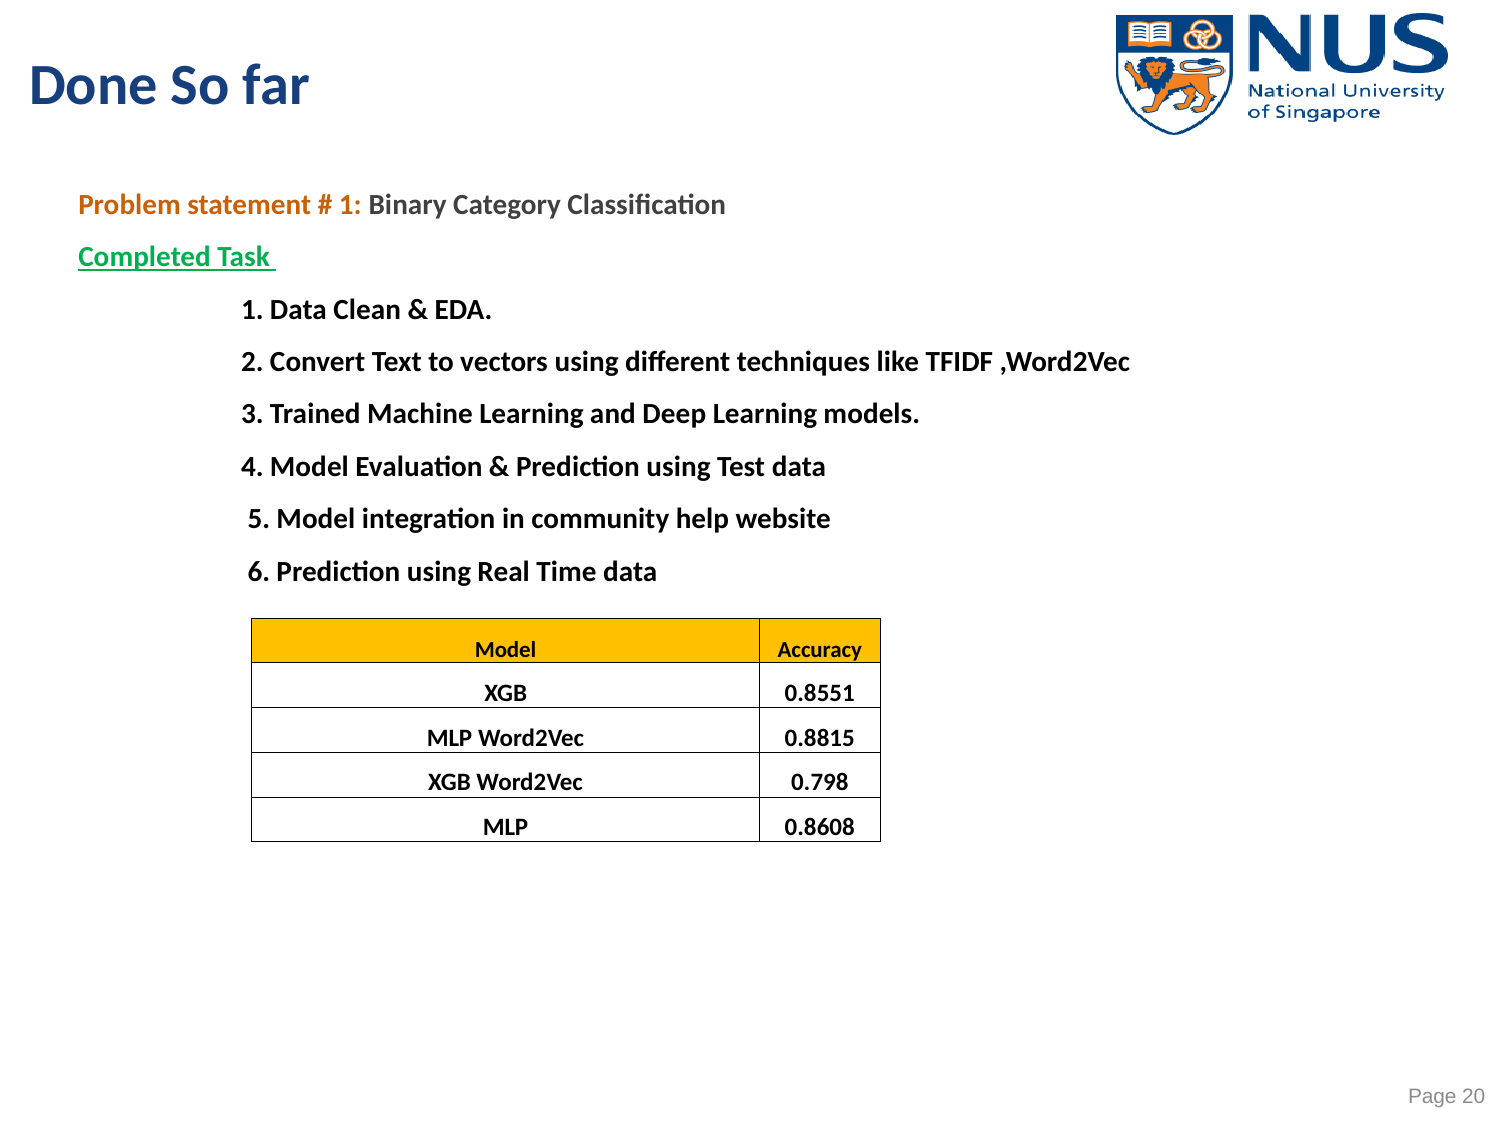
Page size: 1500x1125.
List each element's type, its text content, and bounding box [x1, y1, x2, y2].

table_cell XGB Word2Vec [252, 753, 759, 797]
title Done So far [14, 44, 1097, 135]
picture [1115, 13, 1476, 135]
table_cell MLP [252, 798, 759, 841]
table_header Accuracy [760, 619, 880, 662]
table_cell XGB [252, 663, 759, 707]
table_cell 0.8608 [760, 798, 880, 841]
list Problem statement # 1: Binary Category Classification Completed Task 1. Data Clean & EDA. 2. Convert Text to vectors using different techniques like TFIDF ,Word2Vec 3. Trained Machine Learning and Deep Learning models. 4. Model Evaluation & Prediction using Test data 5. Model integration in community help website 6. Prediction using Real Time data [63, 181, 1445, 1081]
table_cell MLP Word2Vec [252, 708, 759, 752]
table_header Model [252, 619, 759, 662]
table_cell 0.798 [760, 753, 880, 797]
table_cell 0.8551 [760, 663, 880, 707]
table_cell 0.8815 [760, 708, 880, 752]
slide_number Page 20 [1312, 1065, 1500, 1125]
